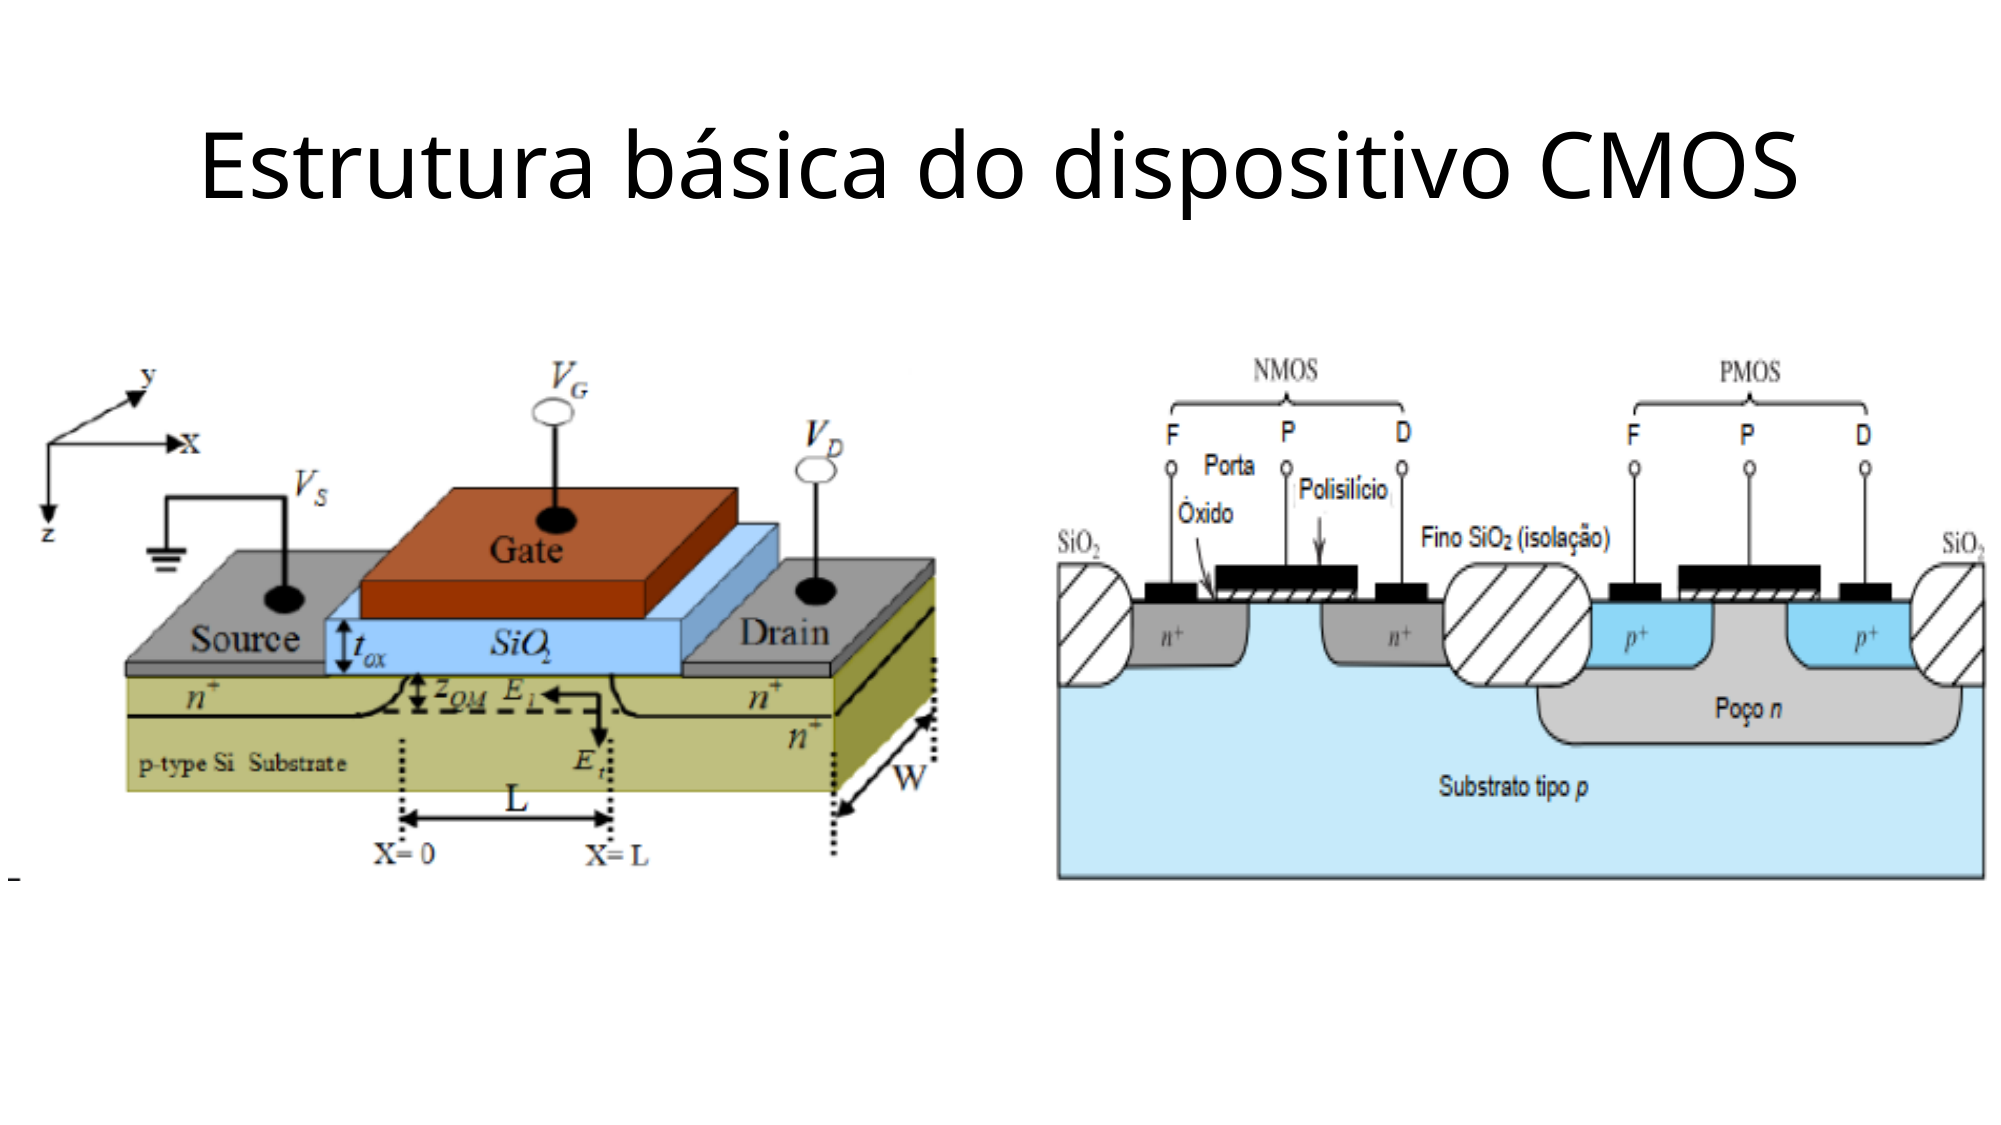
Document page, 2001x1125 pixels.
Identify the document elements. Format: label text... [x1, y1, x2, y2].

picture [8, 332, 958, 881]
title Estrutura básica do dispositivo CMOS [137, 59, 1863, 278]
picture [1041, 332, 2000, 905]
